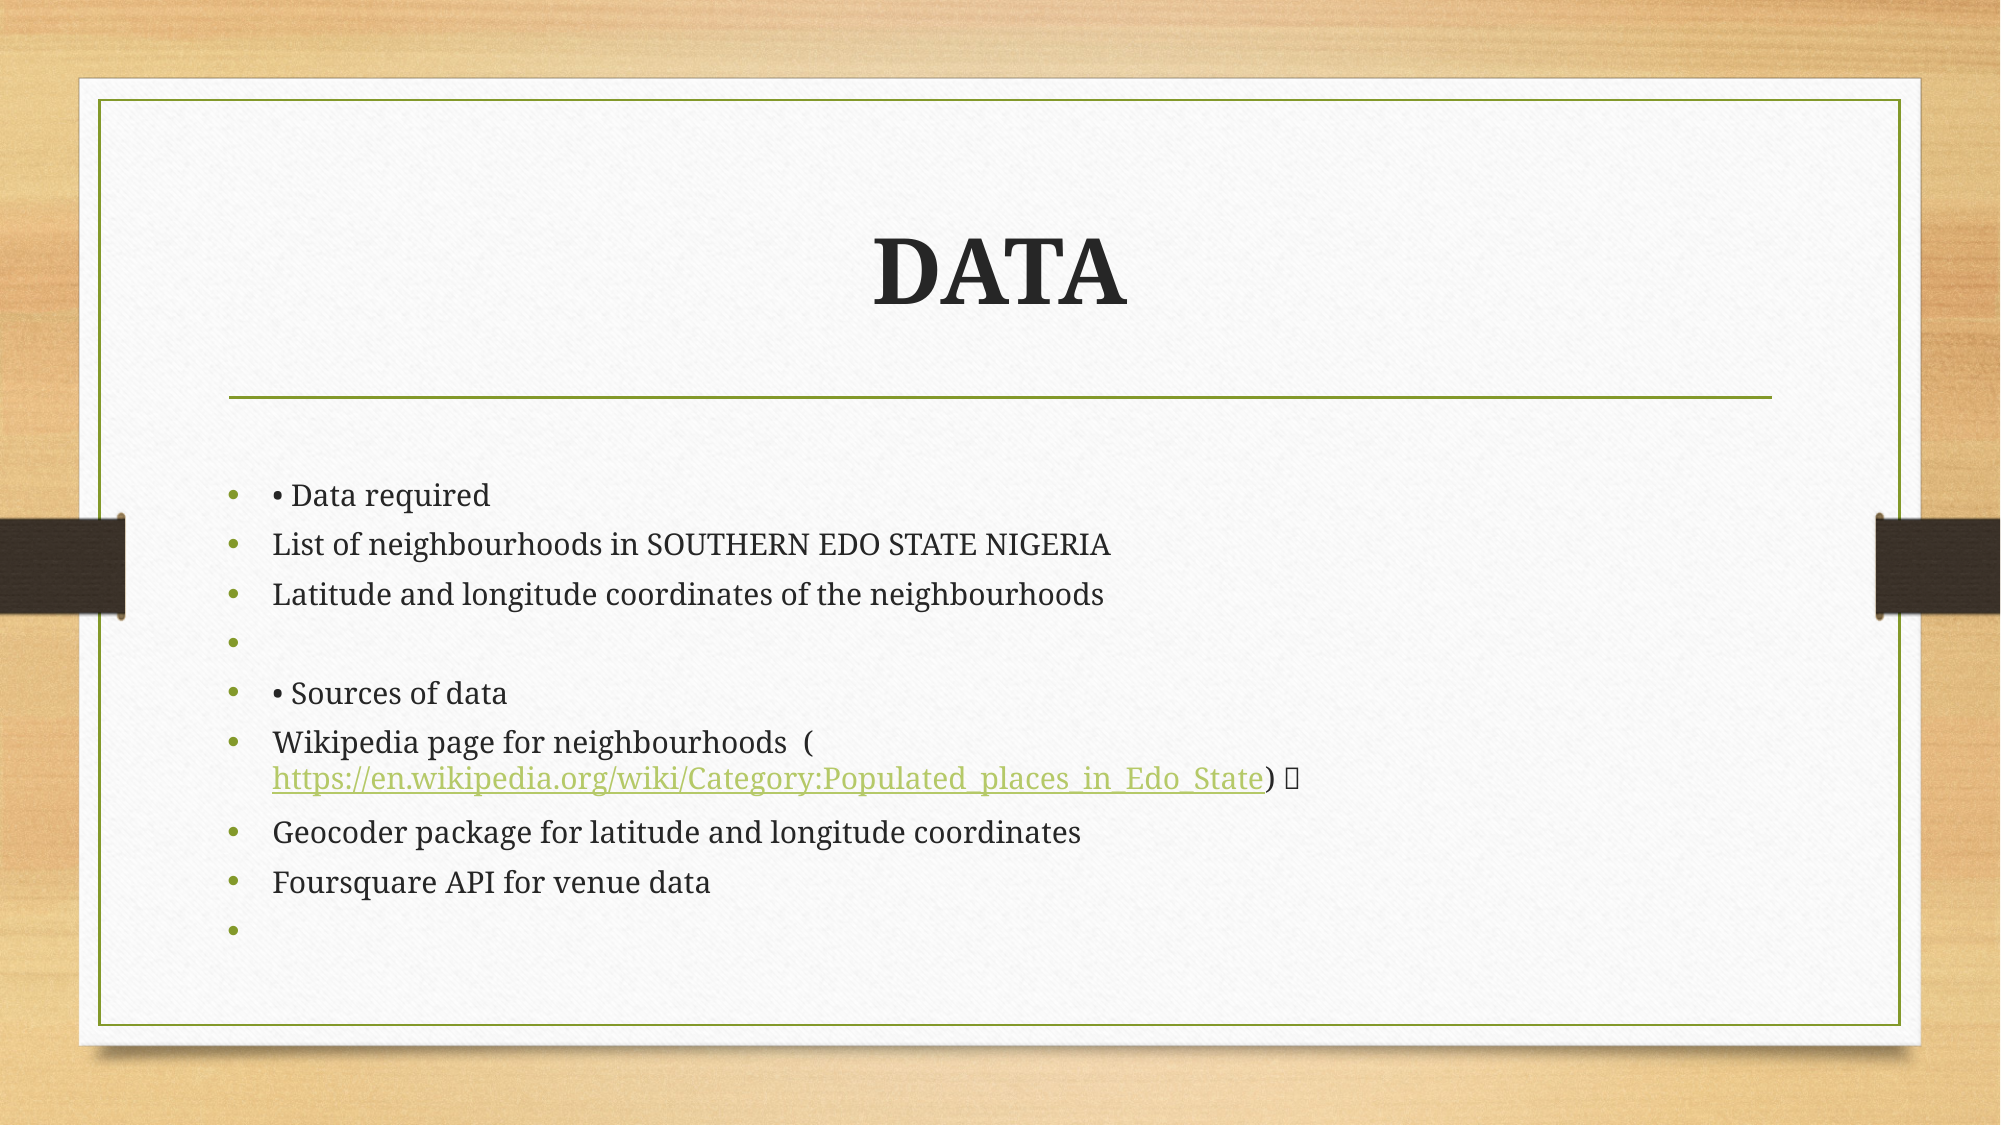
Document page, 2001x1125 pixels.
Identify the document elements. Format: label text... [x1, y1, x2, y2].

title DATA [212, 161, 1788, 375]
list • Data required List of neighbourhoods in SOUTHERN EDO STATE NIGERIA Latitude and longitude coordinates of the neighbourhoods • Sources of data Wikipedia page for neighbourhoods (https://en.wikipedia.org/wiki/Category:Populated_places_in_Edo_State)  Geocoder package for latitude and longitude coordinates Foursquare API for venue data [212, 419, 1788, 964]
picture [0, 0, 2001, 1125]
